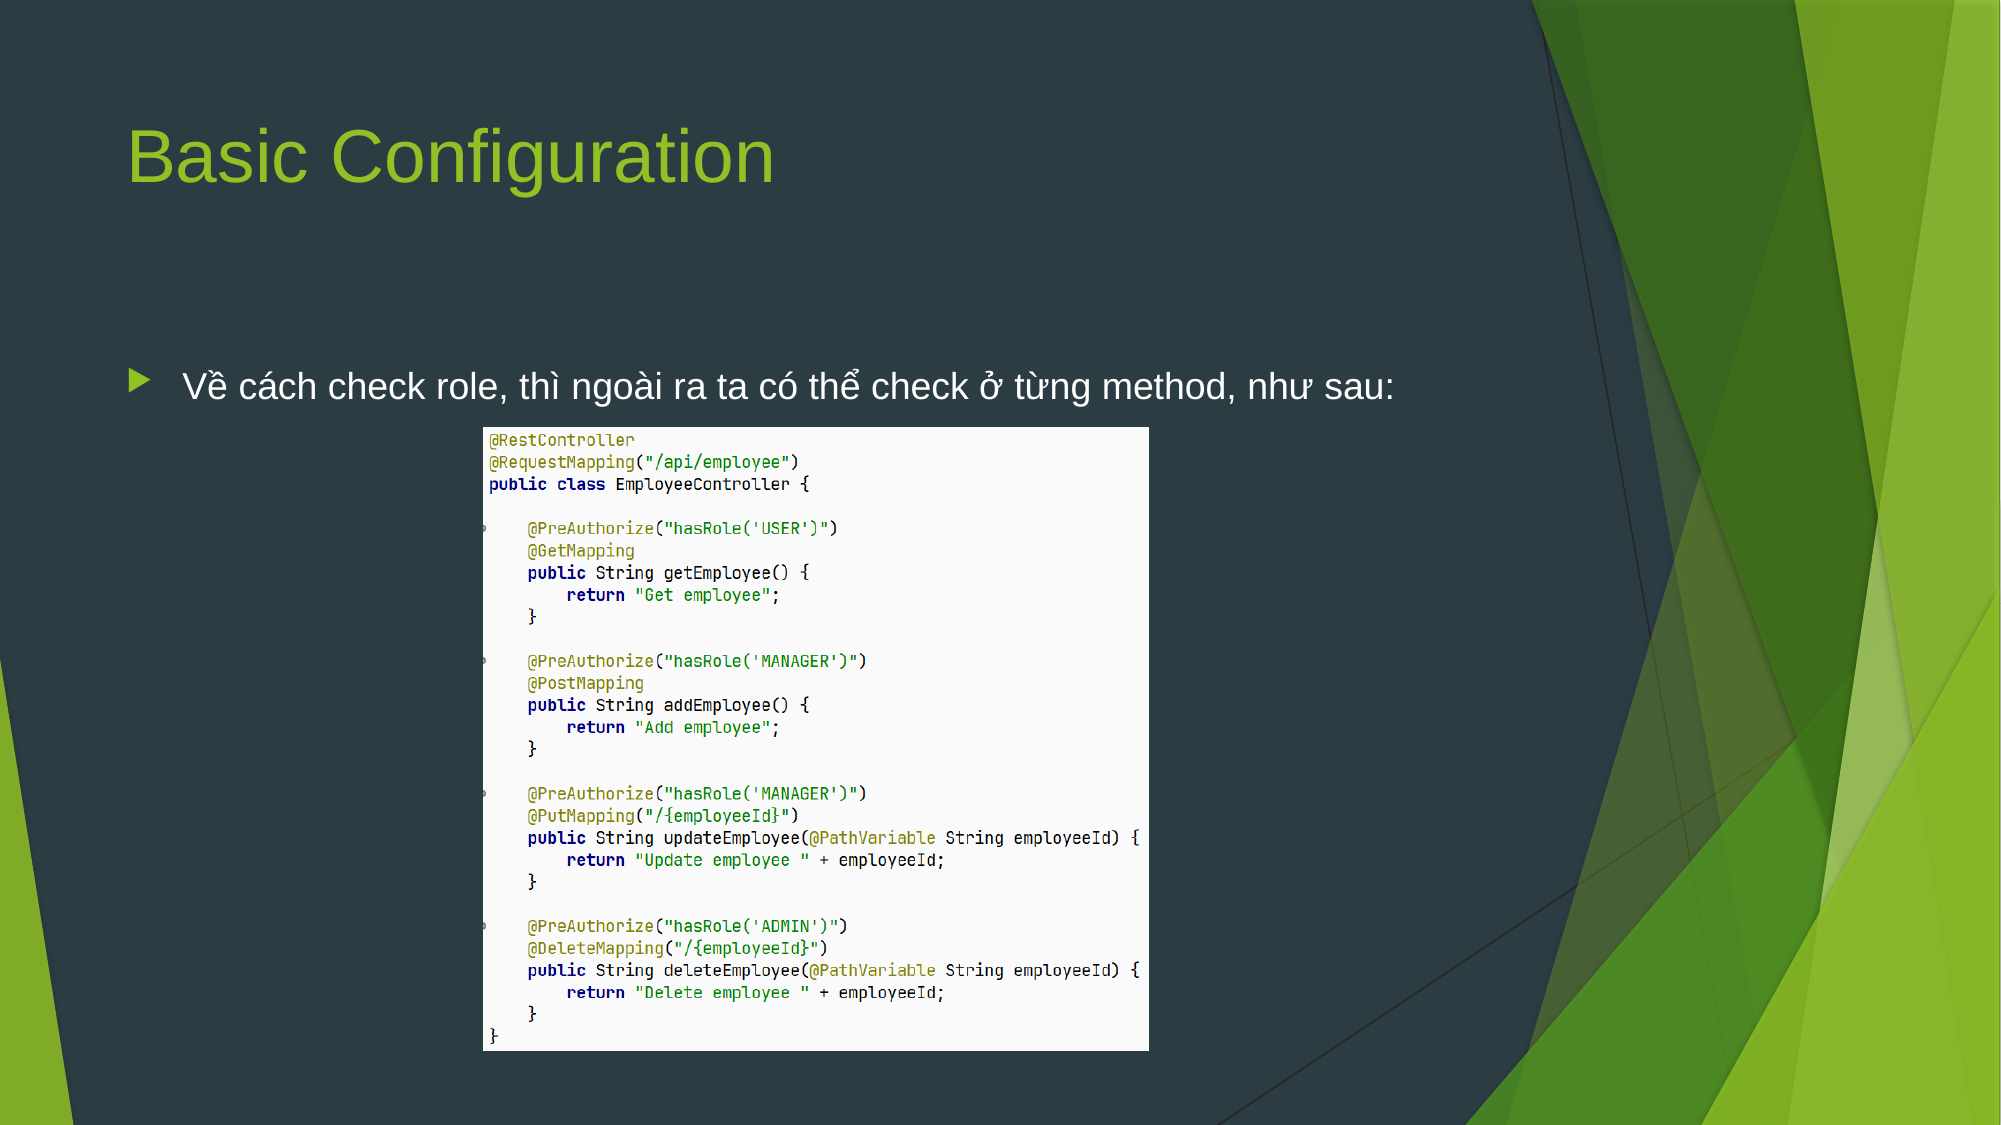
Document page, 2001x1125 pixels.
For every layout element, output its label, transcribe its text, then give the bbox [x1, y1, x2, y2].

title Basic Configuration [111, 99, 1522, 317]
picture [483, 427, 1150, 1051]
list Về cách check role, thì ngoài ra ta có thể check ở từng method, như sau: [111, 354, 1522, 992]
